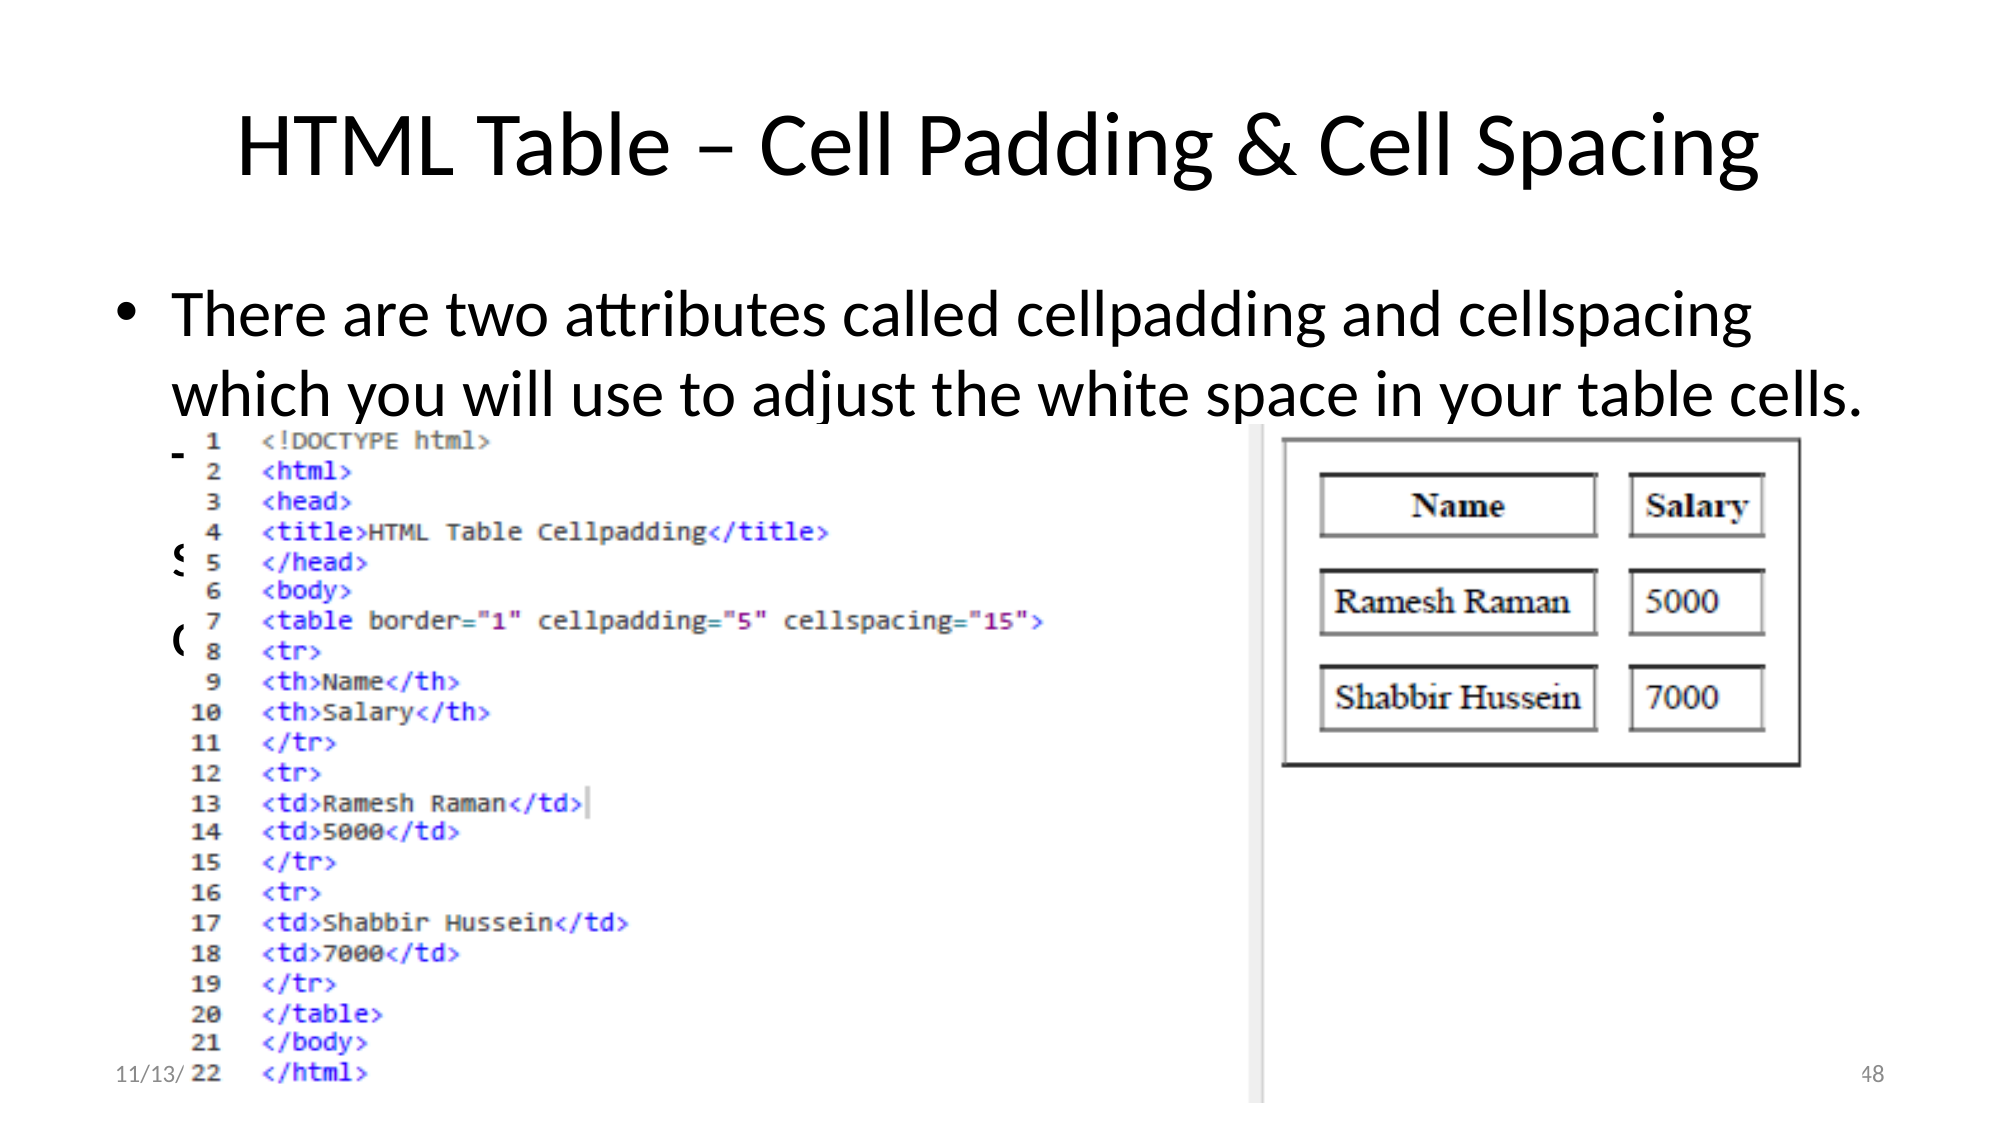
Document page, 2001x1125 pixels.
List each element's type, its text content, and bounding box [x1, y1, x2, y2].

picture [183, 423, 1863, 1103]
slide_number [99, 1042, 179, 1103]
title HTML Table – Cell Padding & Cell Spacing [99, 45, 1900, 233]
slide_number 48 [1870, 1042, 1900, 1103]
list There are two attributes called cellpadding and cellspacing which you will use to adjust the white space in your table cells. The cellpadding is used to set extra space which is used to separate cell walls from their contents. But in contrast cellspacing is used to set space between cells. [99, 262, 1900, 1005]
